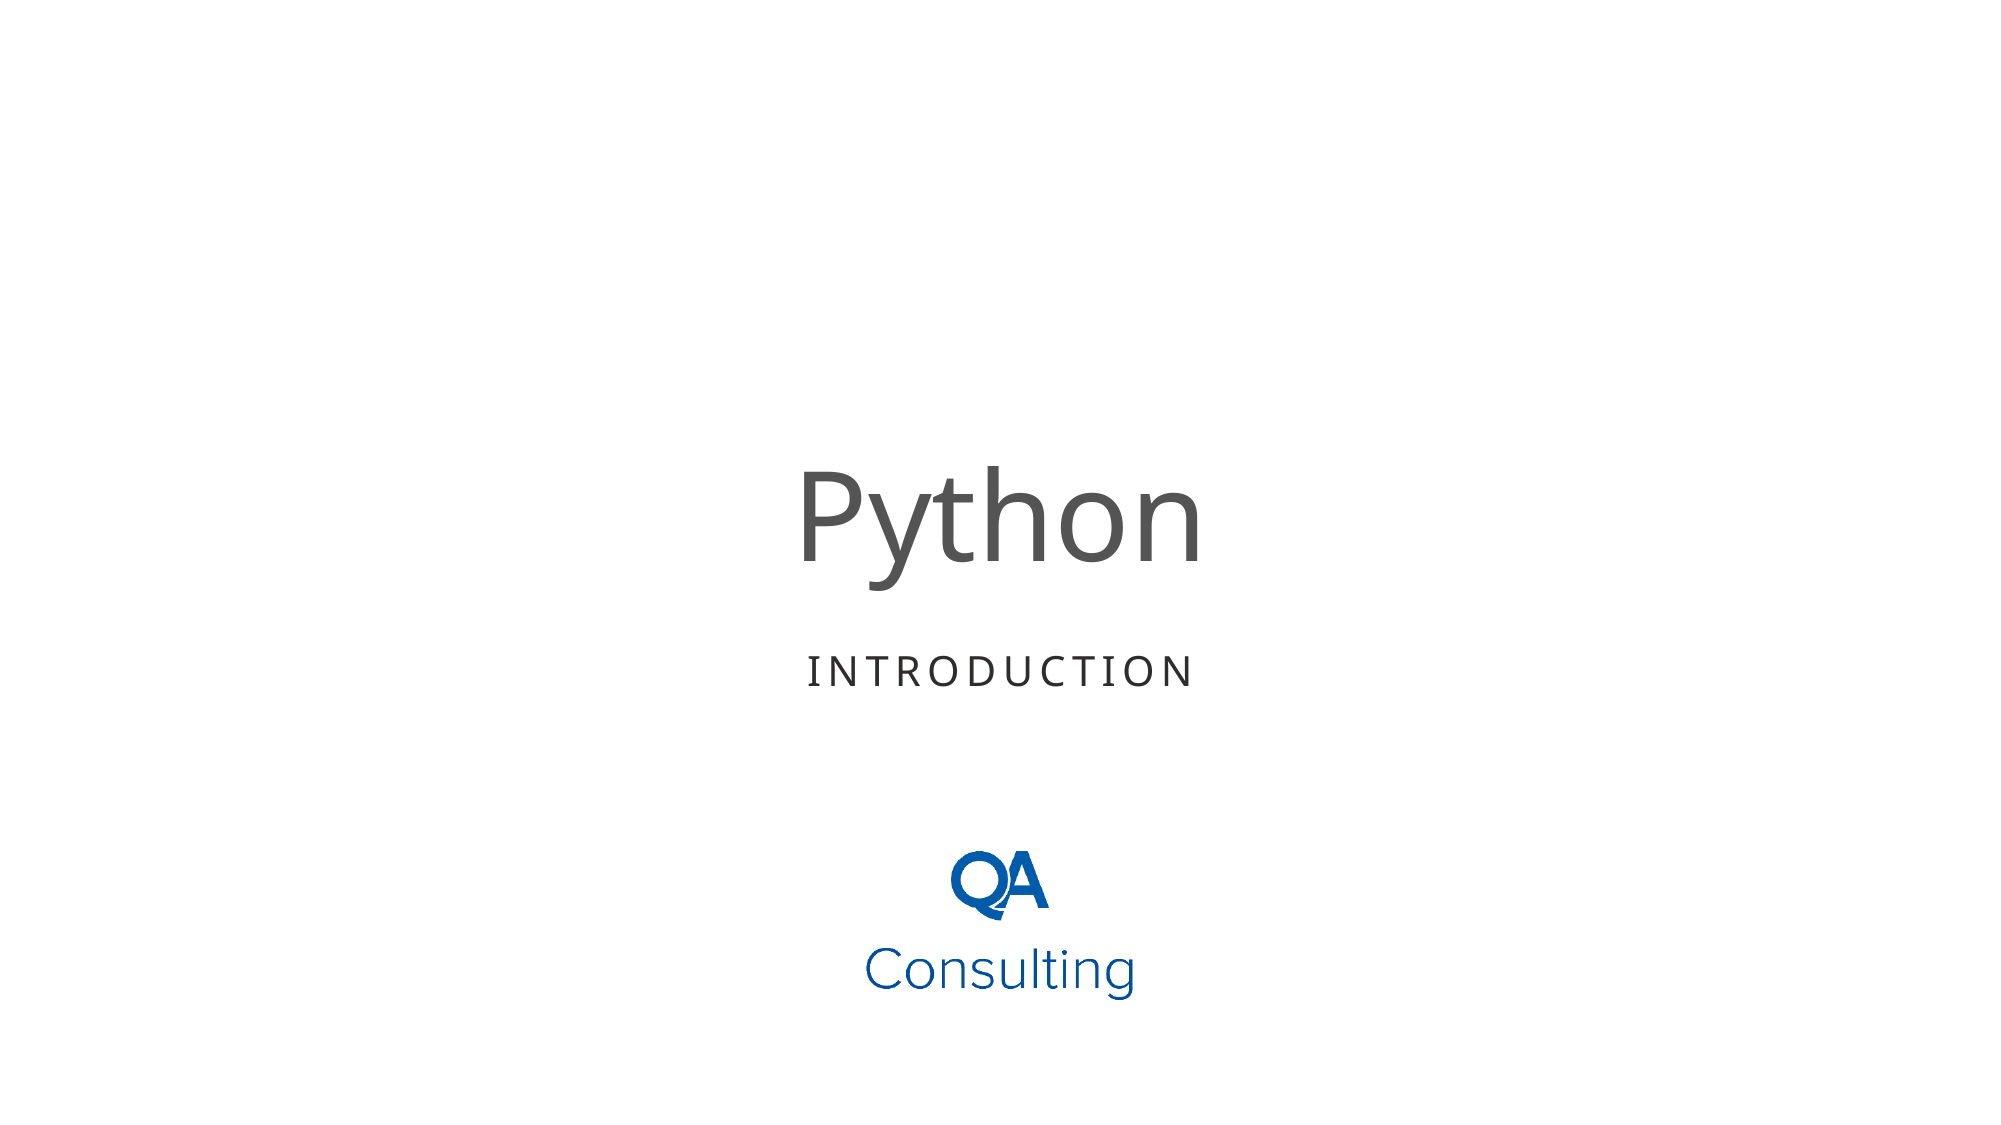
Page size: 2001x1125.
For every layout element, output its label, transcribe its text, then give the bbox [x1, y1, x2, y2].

subtitle introduction [150, 637, 1851, 710]
title Python [150, 174, 1851, 594]
picture [826, 820, 1174, 1027]
